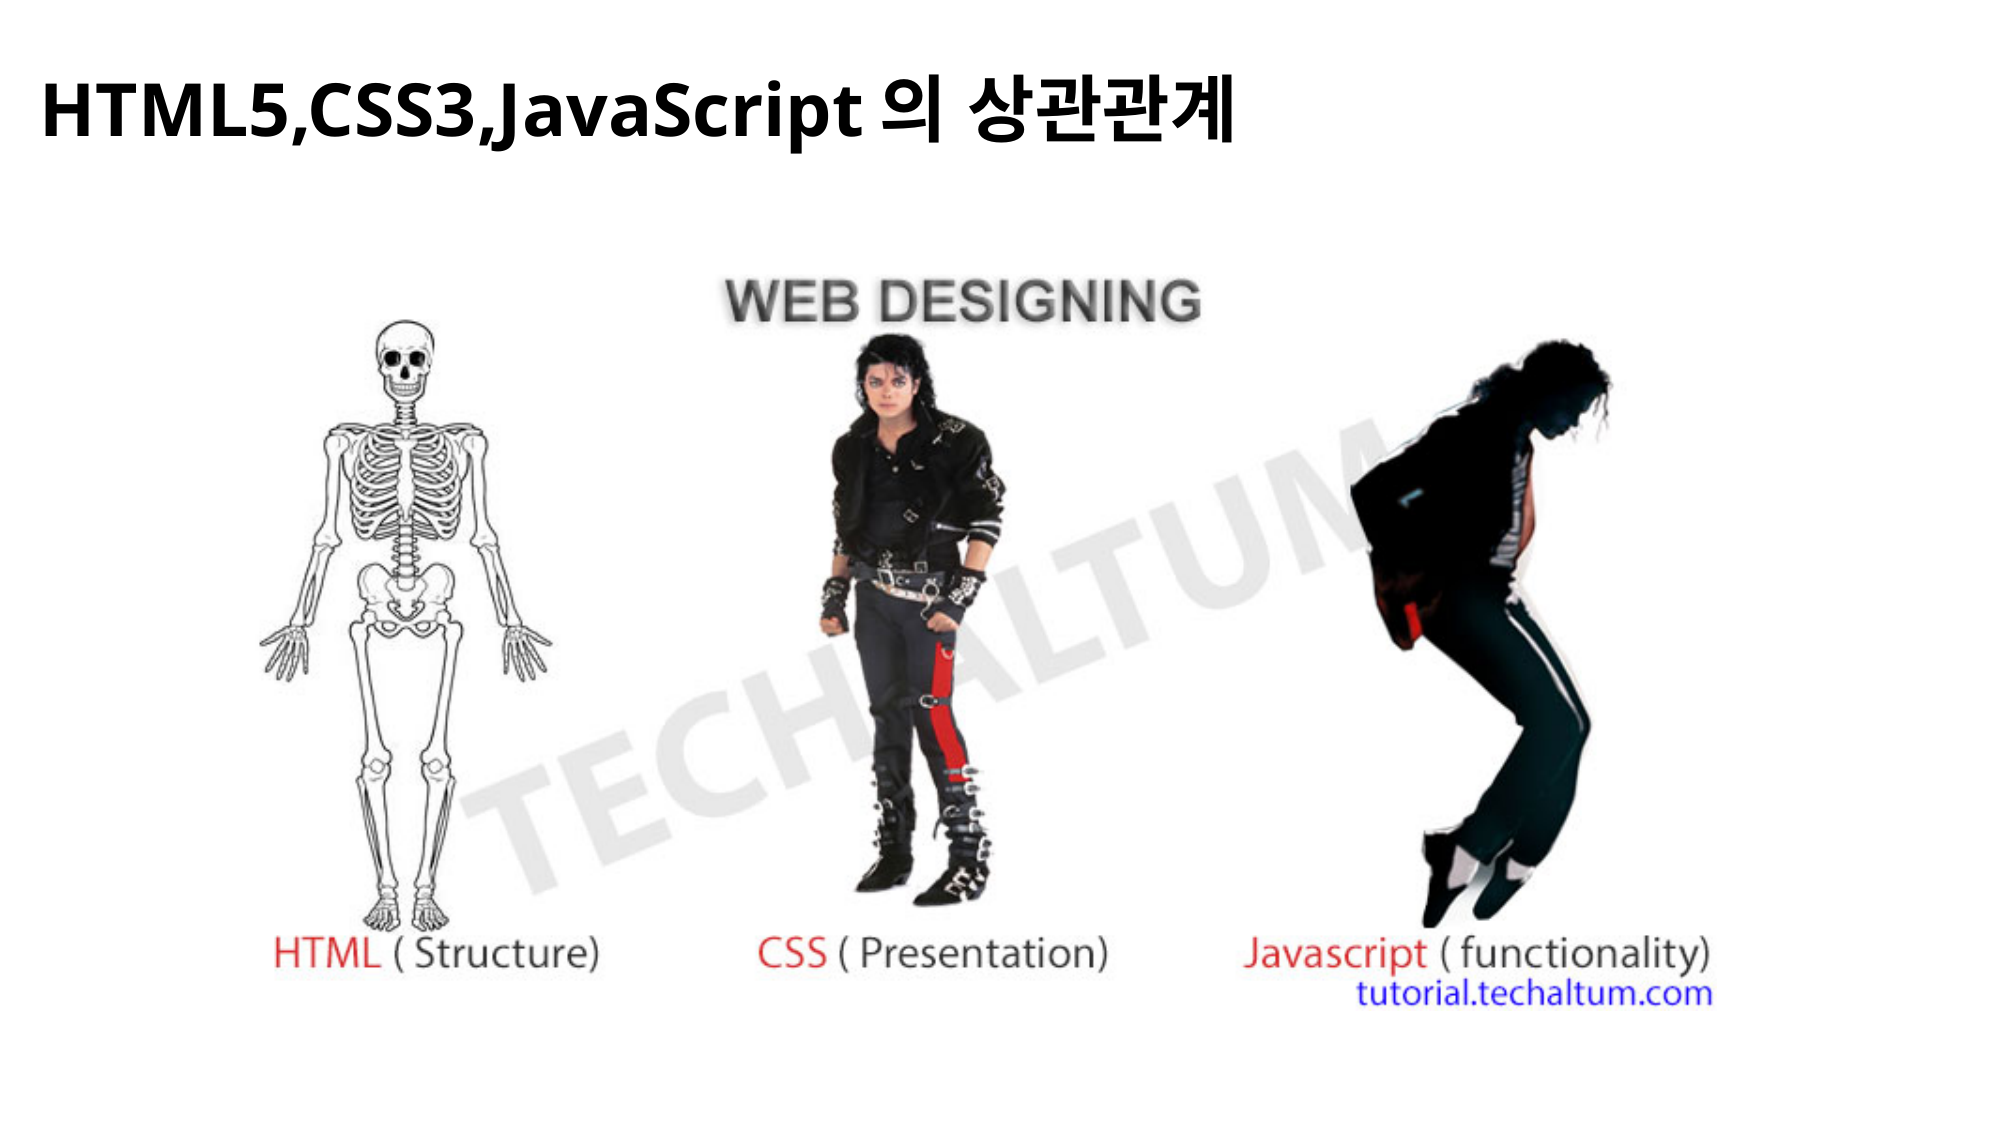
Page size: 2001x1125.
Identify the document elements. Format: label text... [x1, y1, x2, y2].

title HTML5,CSS3,JavaScript의 상관관계 [24, 34, 1359, 191]
picture [215, 260, 1717, 1011]
